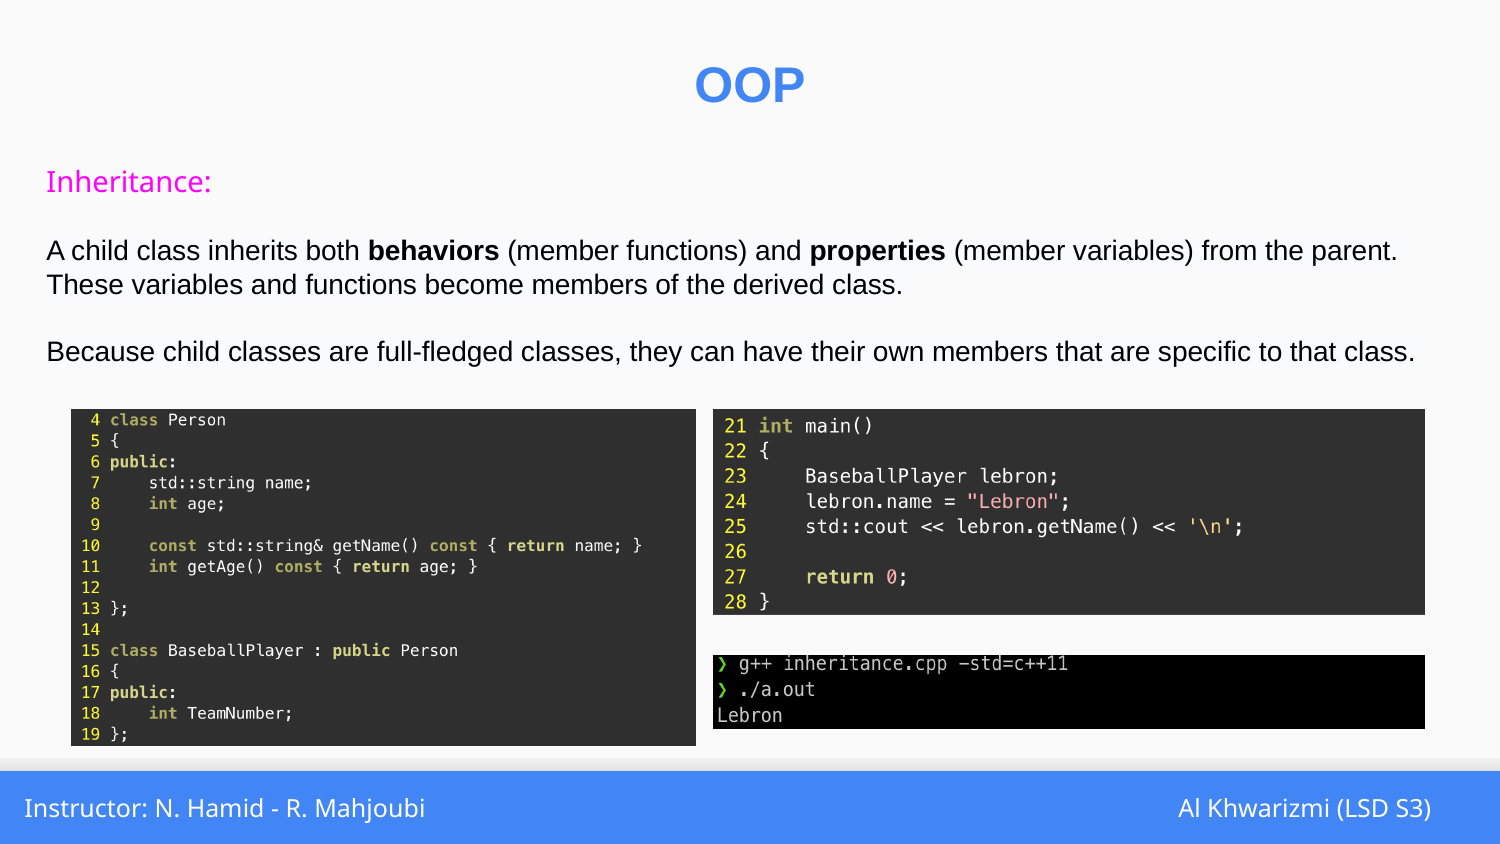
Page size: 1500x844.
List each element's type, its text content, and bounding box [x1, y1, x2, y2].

picture [712, 408, 1425, 615]
text_box Inheritance: [31, 148, 1236, 214]
picture [71, 408, 696, 746]
list Instructor: N. Hamid - R. Mahjoubi [9, 770, 696, 844]
text_box A child class inherits both behaviors (member functions) and properties (member variables) from the parent. These variables and functions become members of the derived class. Because child classes are full-fledged classes, they can have their own members that are specific to that class. [31, 217, 1453, 383]
text_box OOP [347, 28, 1153, 128]
picture [712, 655, 1425, 730]
list Al Khwarizmi (LSD S3) [1114, 770, 1496, 844]
